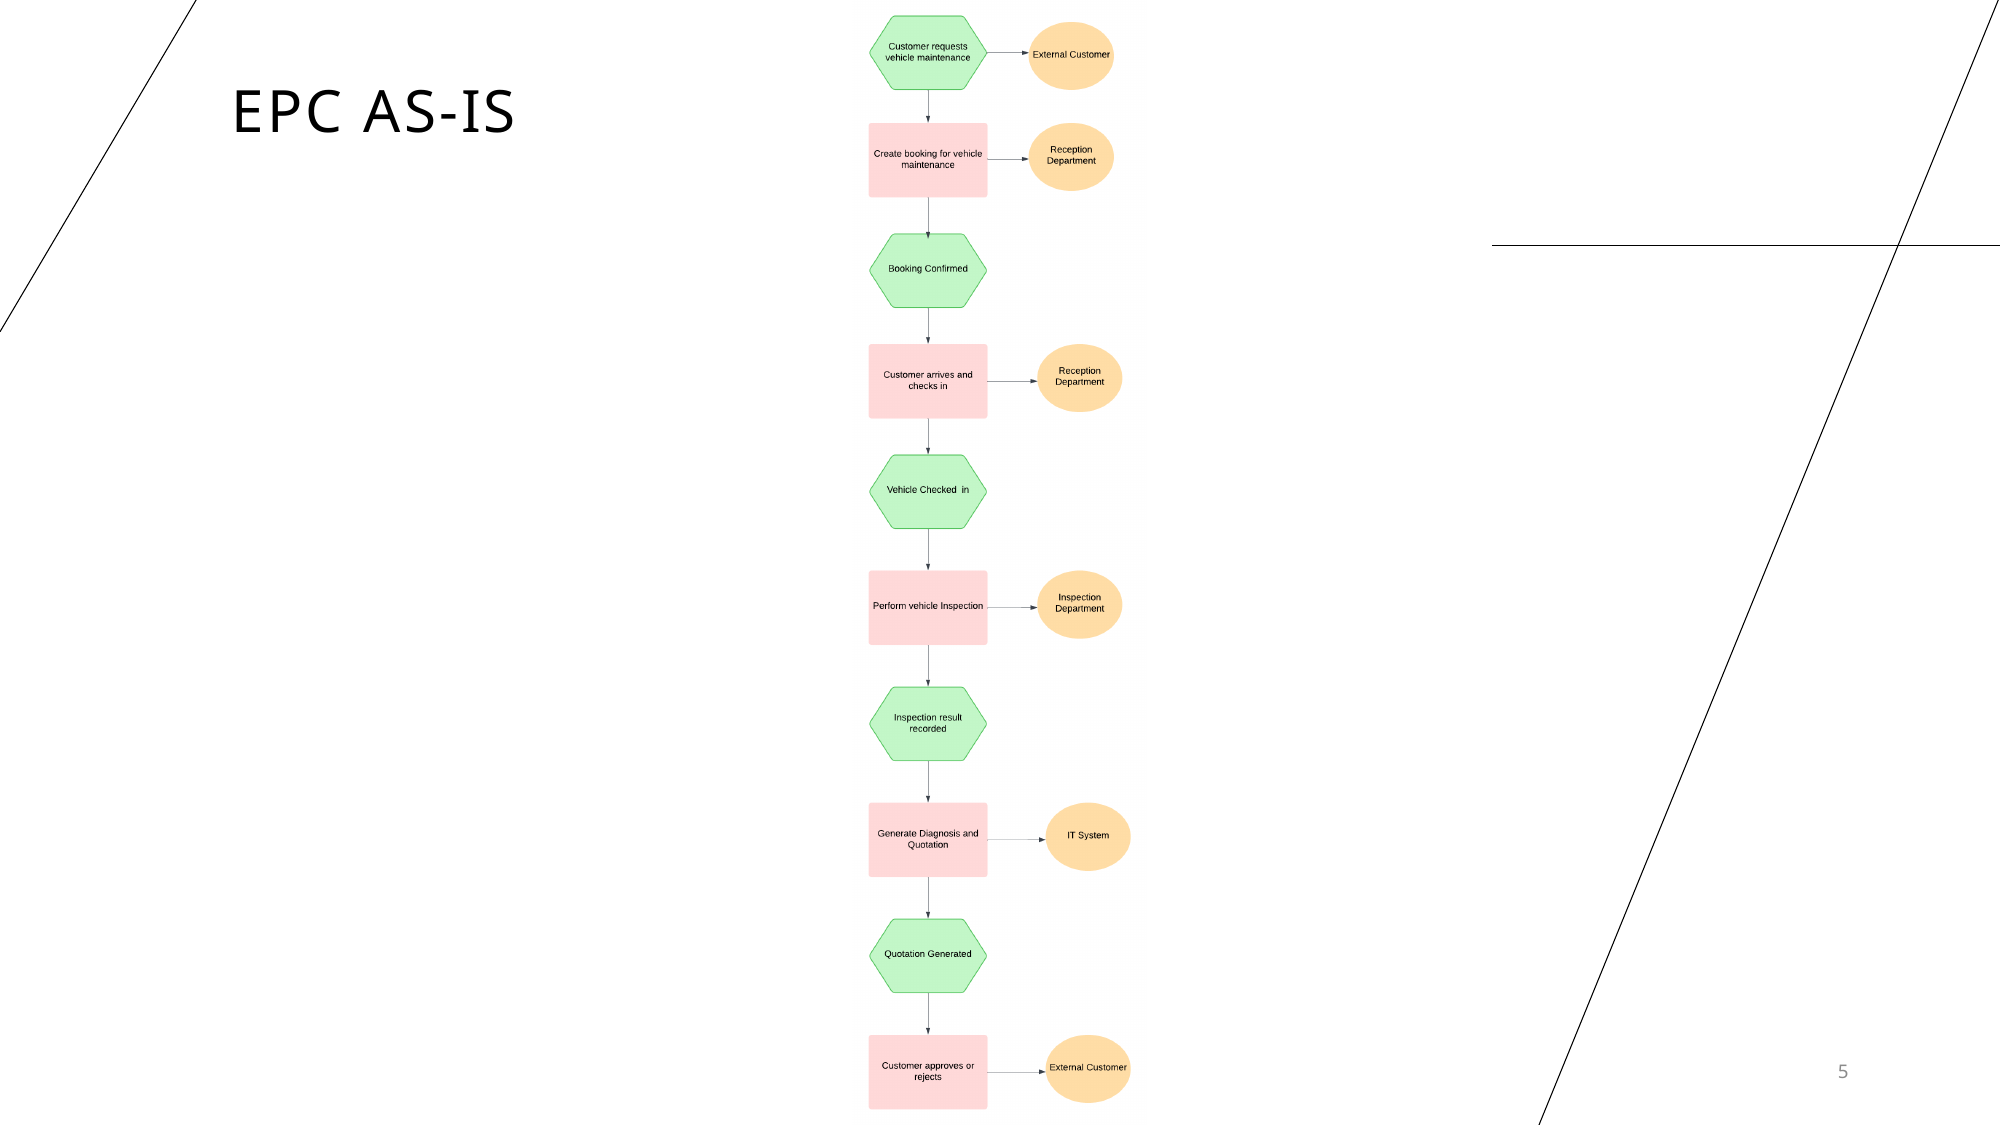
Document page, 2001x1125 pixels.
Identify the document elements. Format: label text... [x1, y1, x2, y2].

title EPC As-Is [216, 73, 533, 153]
slide_number 5 [1701, 1042, 1864, 1103]
picture [852, 0, 1148, 1125]
